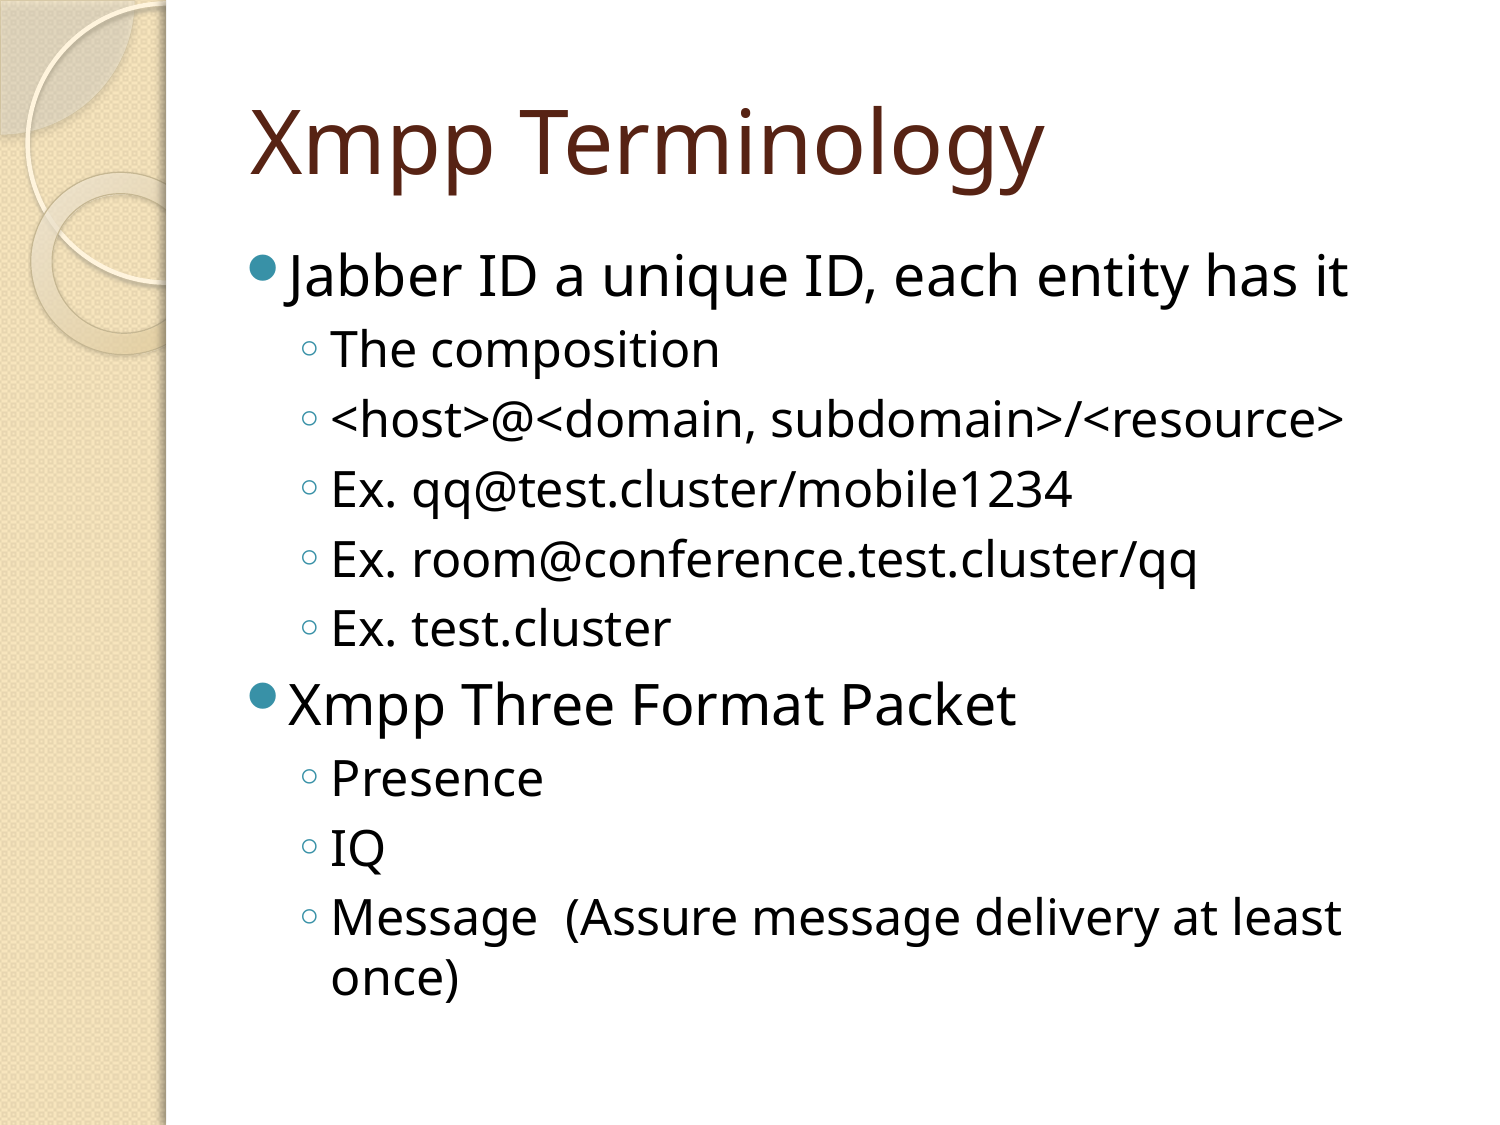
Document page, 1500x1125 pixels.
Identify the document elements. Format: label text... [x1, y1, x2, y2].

list Jabber ID a unique ID, each entity has it The composition <host>@<domain, subdomain>/<resource> Ex. qq@test.cluster/mobile1234 Ex. room@conference.test.cluster/qq Ex. test.cluster Xmpp Three Format Packet Presence IQ Message (Assure message delivery at least once) [218, 231, 1449, 1020]
title Xmpp Terminology [235, 45, 1466, 233]
